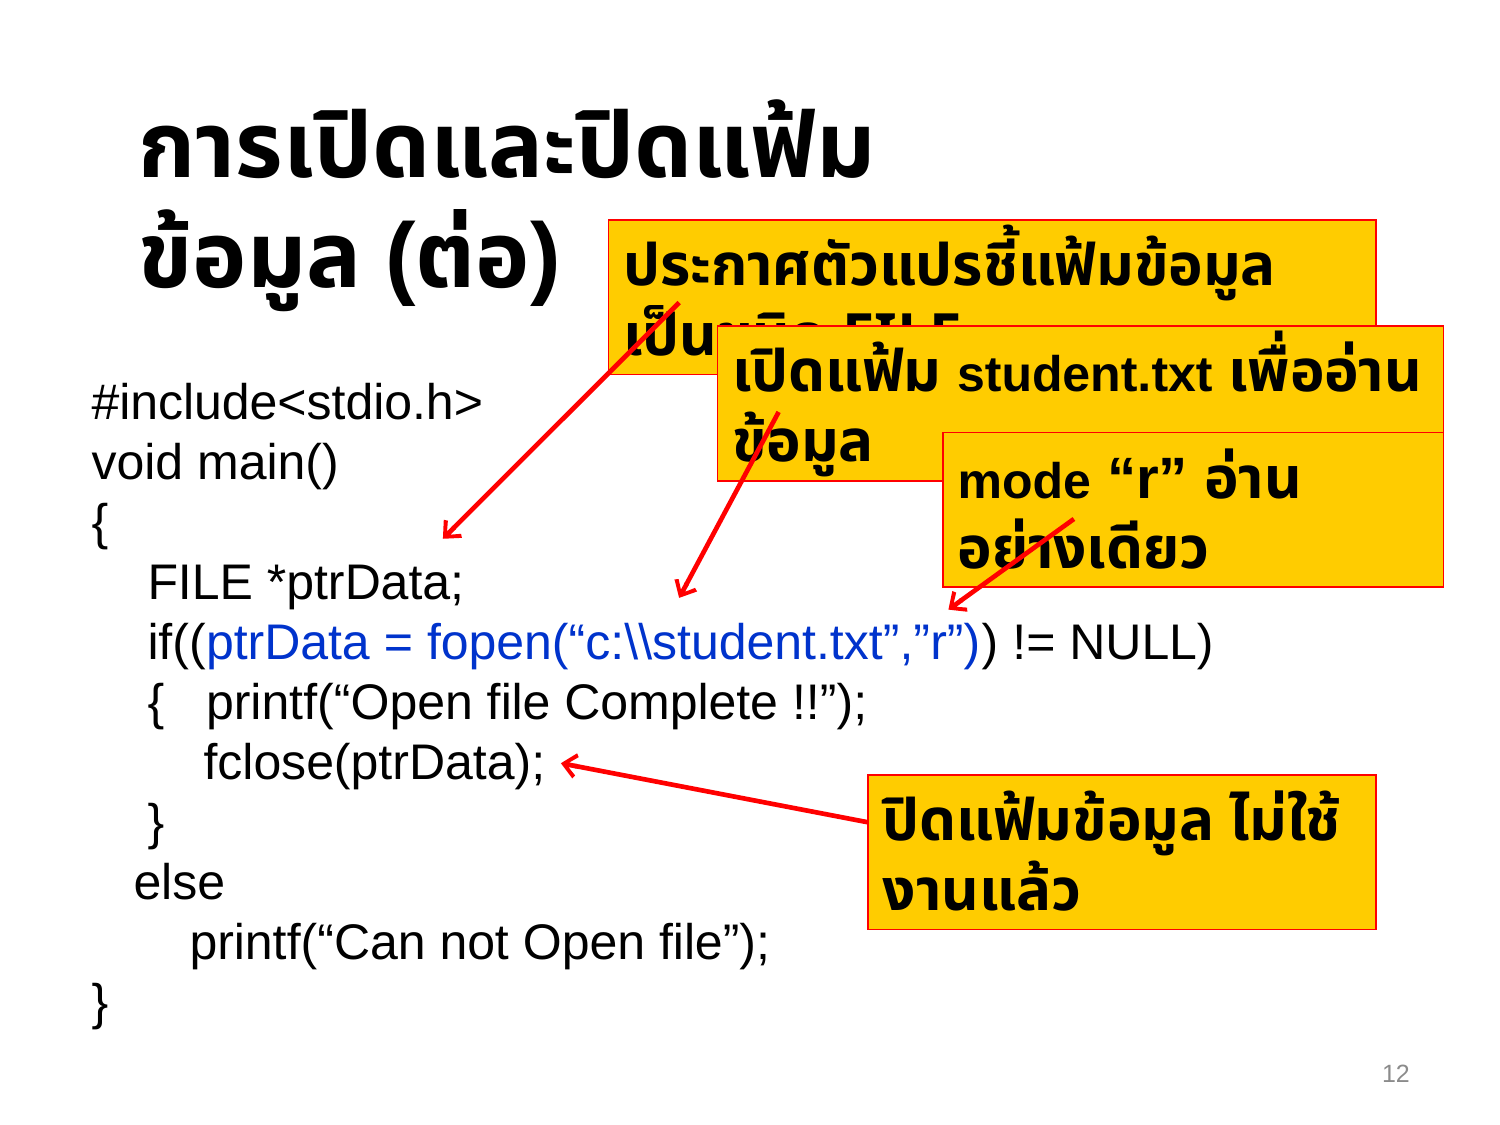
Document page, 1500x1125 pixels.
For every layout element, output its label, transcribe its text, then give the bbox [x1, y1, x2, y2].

text_box [442, 302, 680, 539]
text_box [948, 518, 1074, 611]
text_box mode “r” อ่านอย่างเดียว [942, 432, 1444, 588]
slide_number 12 [1074, 1042, 1425, 1103]
text_box เปิดแฟ้ม student.txt เพื่ออ่านข้อมูล [717, 326, 1444, 481]
text_box #include<stdio.h> void main() { FILE *ptrData; if((ptrData = fopen(“c:\\student.txt”,”r”)) != NULL) { printf(“Open file Complete !!”); fclose(ptrData); } else printf(“Can not Open file”); } [76, 231, 1453, 1037]
text_box [560, 754, 869, 823]
text_box การเปิดและปิดแฟ้มข้อมูล (ต่อ) [123, 78, 1034, 231]
text_box ประกาศตัวแปรชี้แฟ้มข้อมูลเป็นชนิด FILE [608, 219, 1376, 375]
text_box [675, 411, 779, 598]
text_box ปิดแฟ้มข้อมูล ไม่ใช้งานแล้ว [868, 774, 1377, 930]
